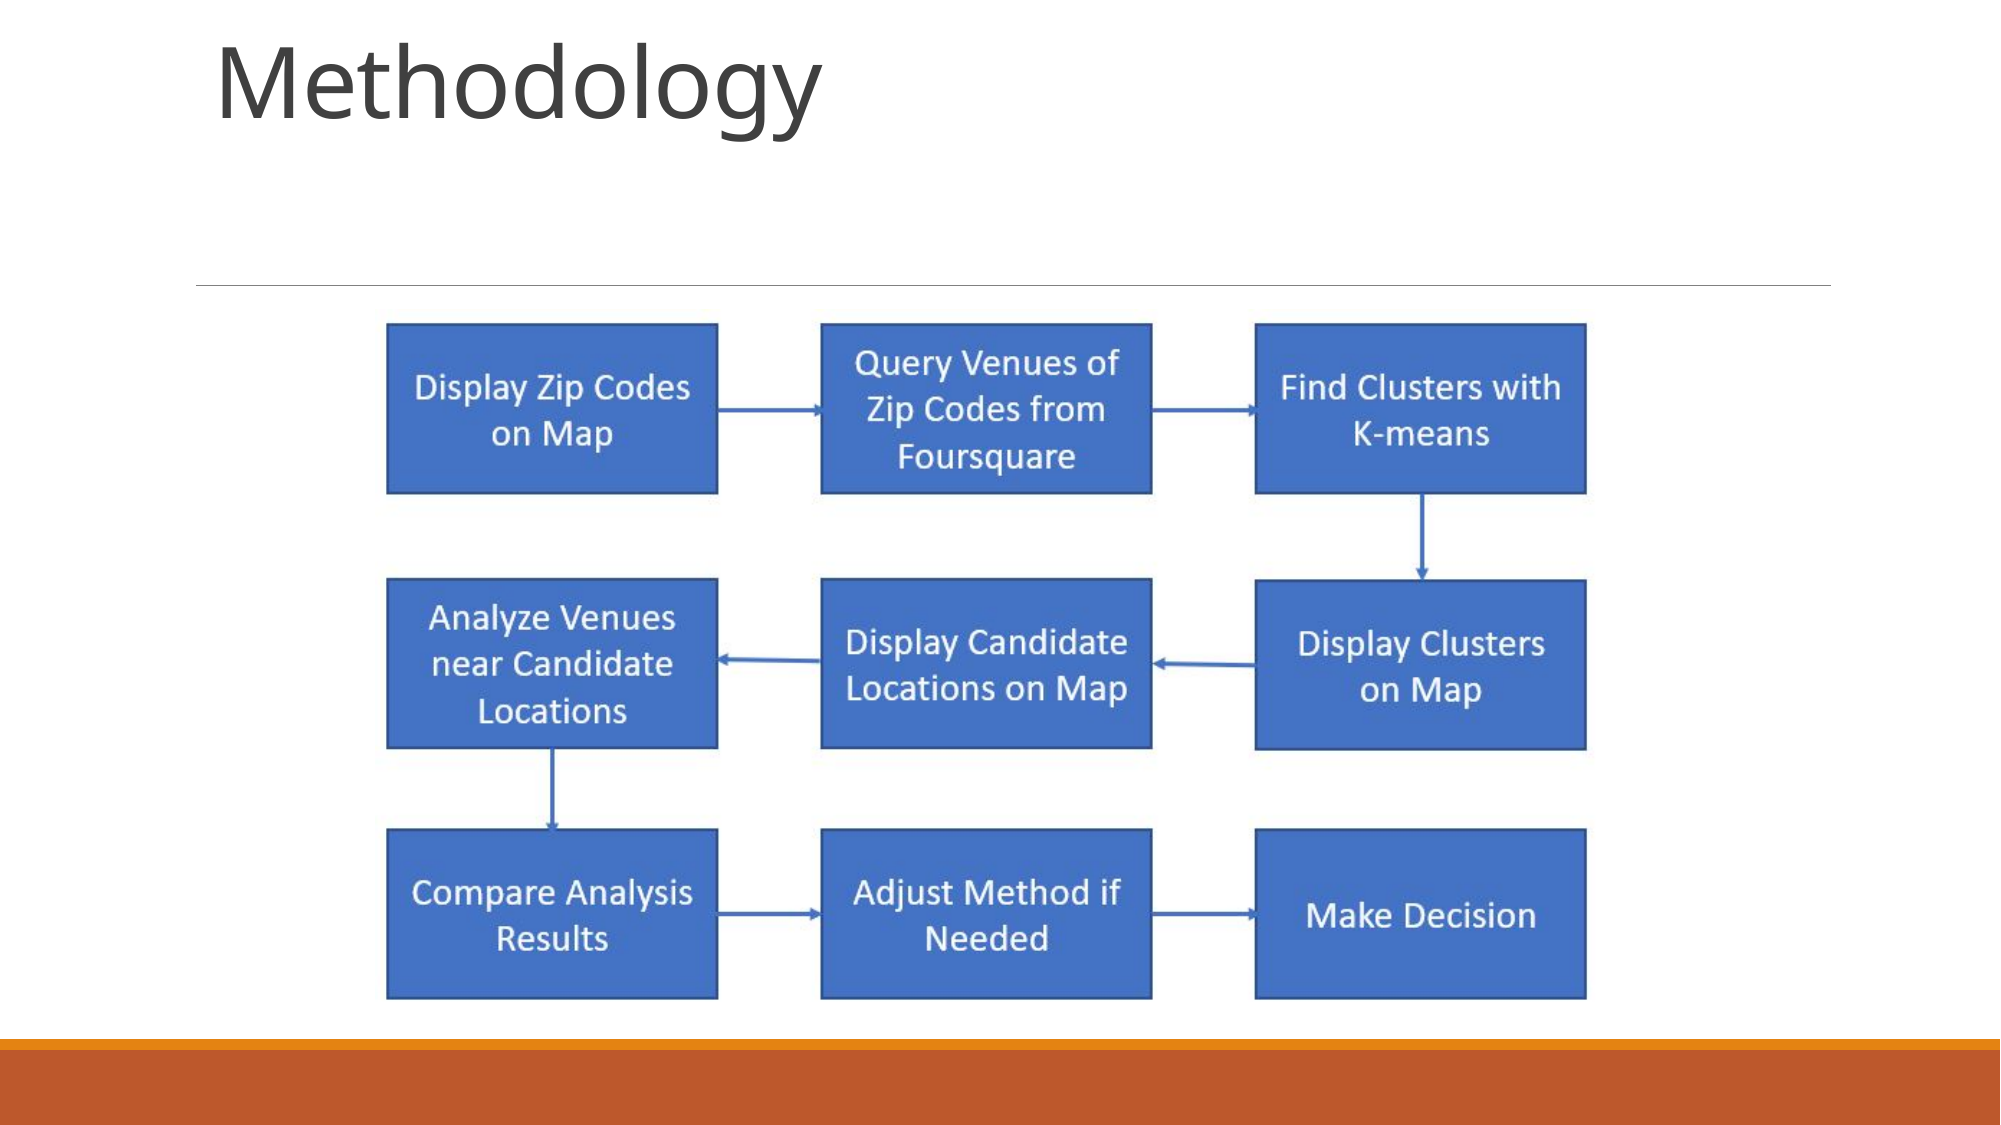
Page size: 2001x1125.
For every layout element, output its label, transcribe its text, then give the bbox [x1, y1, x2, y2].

picture [375, 309, 1600, 1020]
title Methodology [198, 29, 1849, 147]
